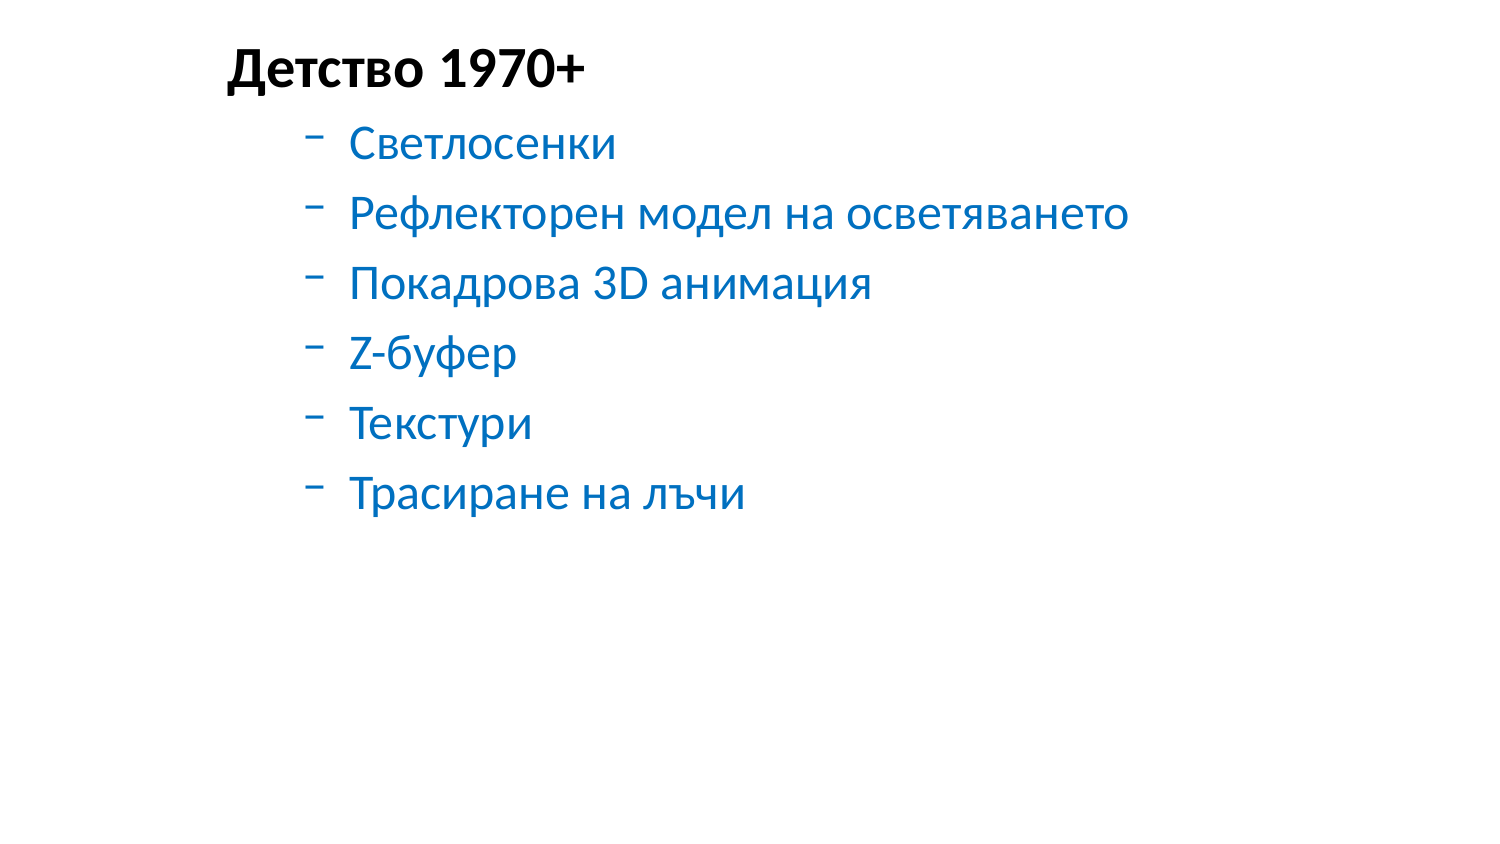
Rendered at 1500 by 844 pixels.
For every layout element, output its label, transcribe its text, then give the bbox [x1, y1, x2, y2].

list Детство 1970+ Светлосенки Рефлекторен модел на осветяването Покадрова 3D анимация Z-буфер Текстури Трасиране на лъчи [212, 21, 1500, 797]
